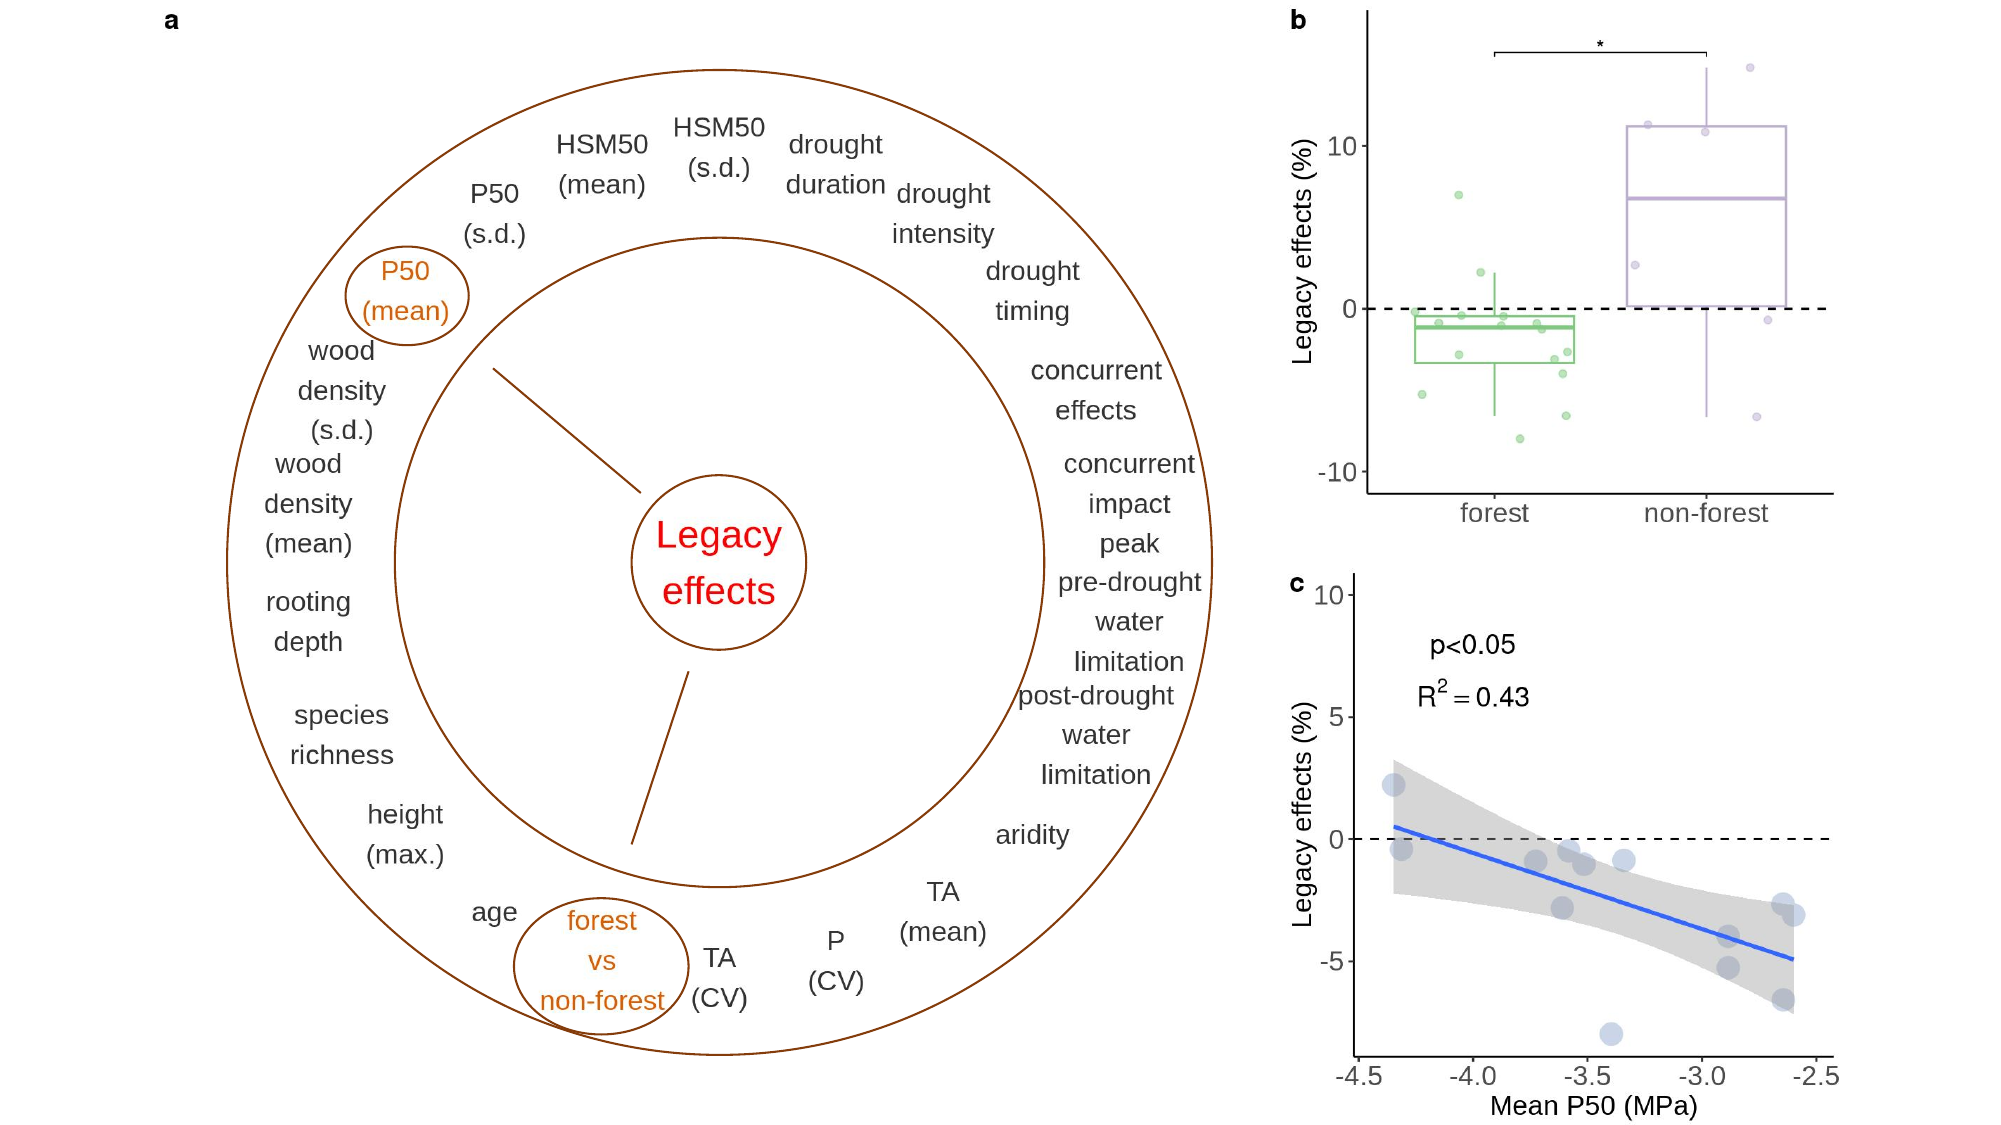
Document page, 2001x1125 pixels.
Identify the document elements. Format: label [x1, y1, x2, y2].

text_box [492, 368, 641, 493]
text_box [631, 671, 689, 845]
picture [156, 0, 1844, 1125]
